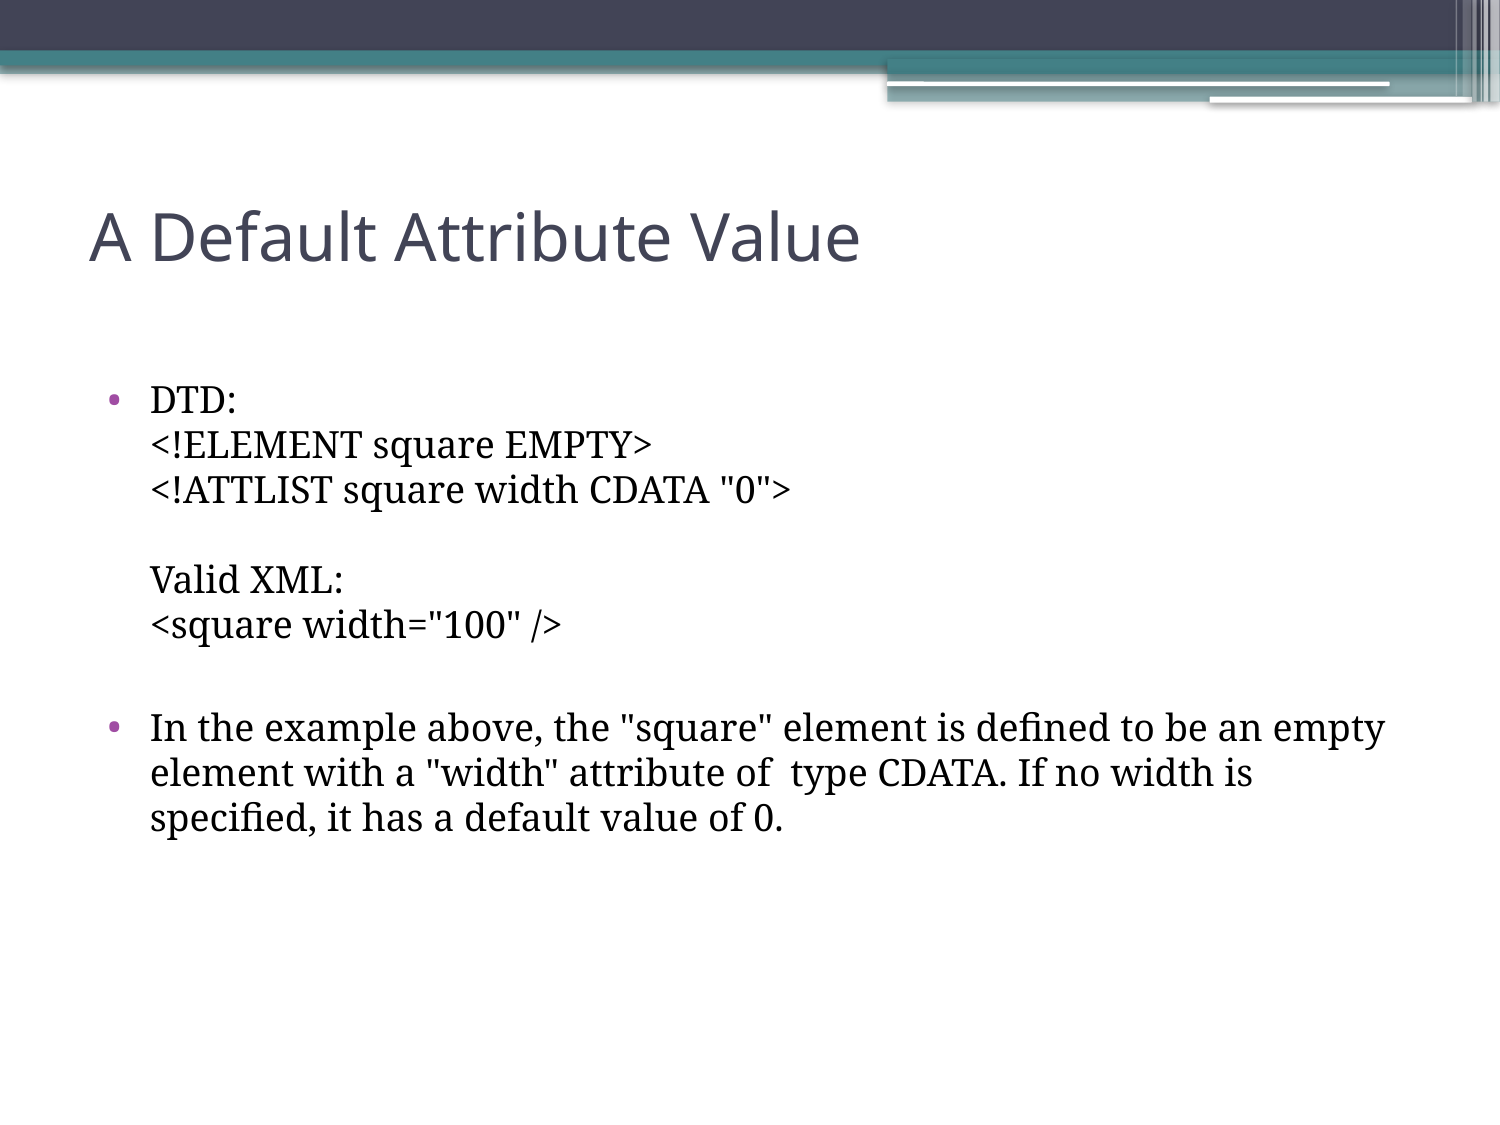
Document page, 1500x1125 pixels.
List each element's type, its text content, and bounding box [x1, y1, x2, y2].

title A Default Attribute Value [75, 187, 1425, 363]
list DTD: <!ELEMENT square EMPTY> <!ATTLIST square width CDATA "0"> Valid XML: <square width="100" /> In the example above, the "square" element is defined to be an empty element with a "width" attribute of type CDATA. If no width is specified, it has a default value of 0. [75, 368, 1425, 1079]
